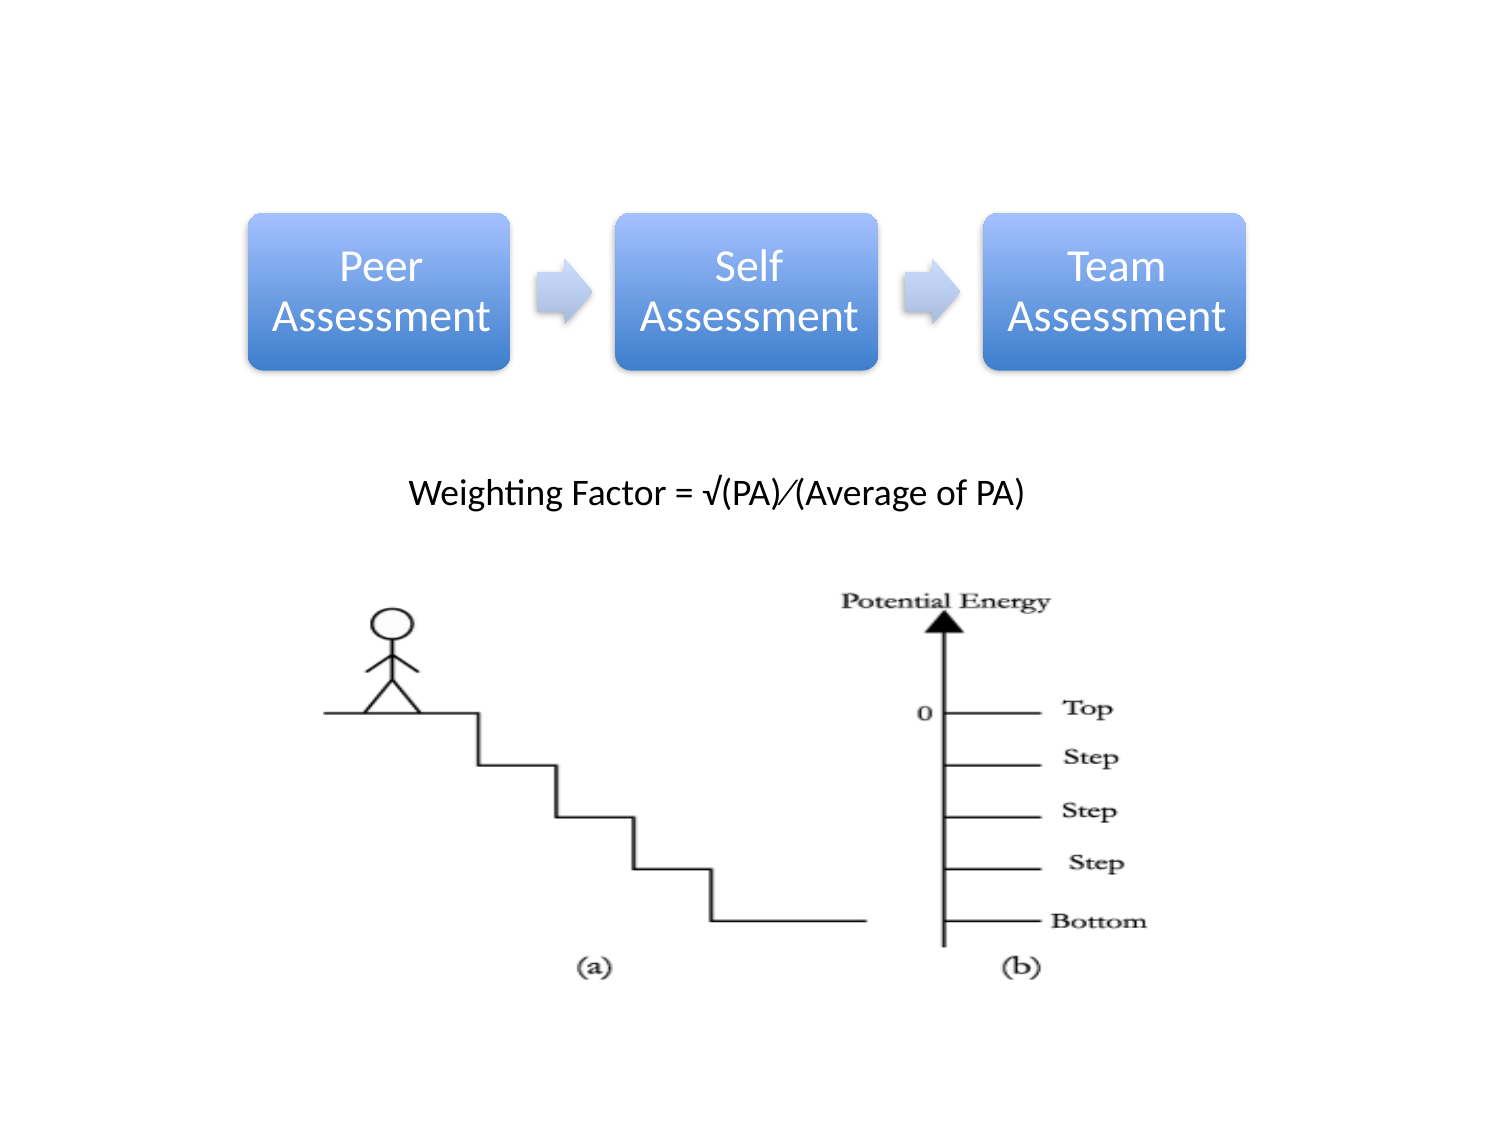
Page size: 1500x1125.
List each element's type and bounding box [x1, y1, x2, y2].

text_box [246, 31, 1248, 553]
picture [323, 586, 1158, 984]
